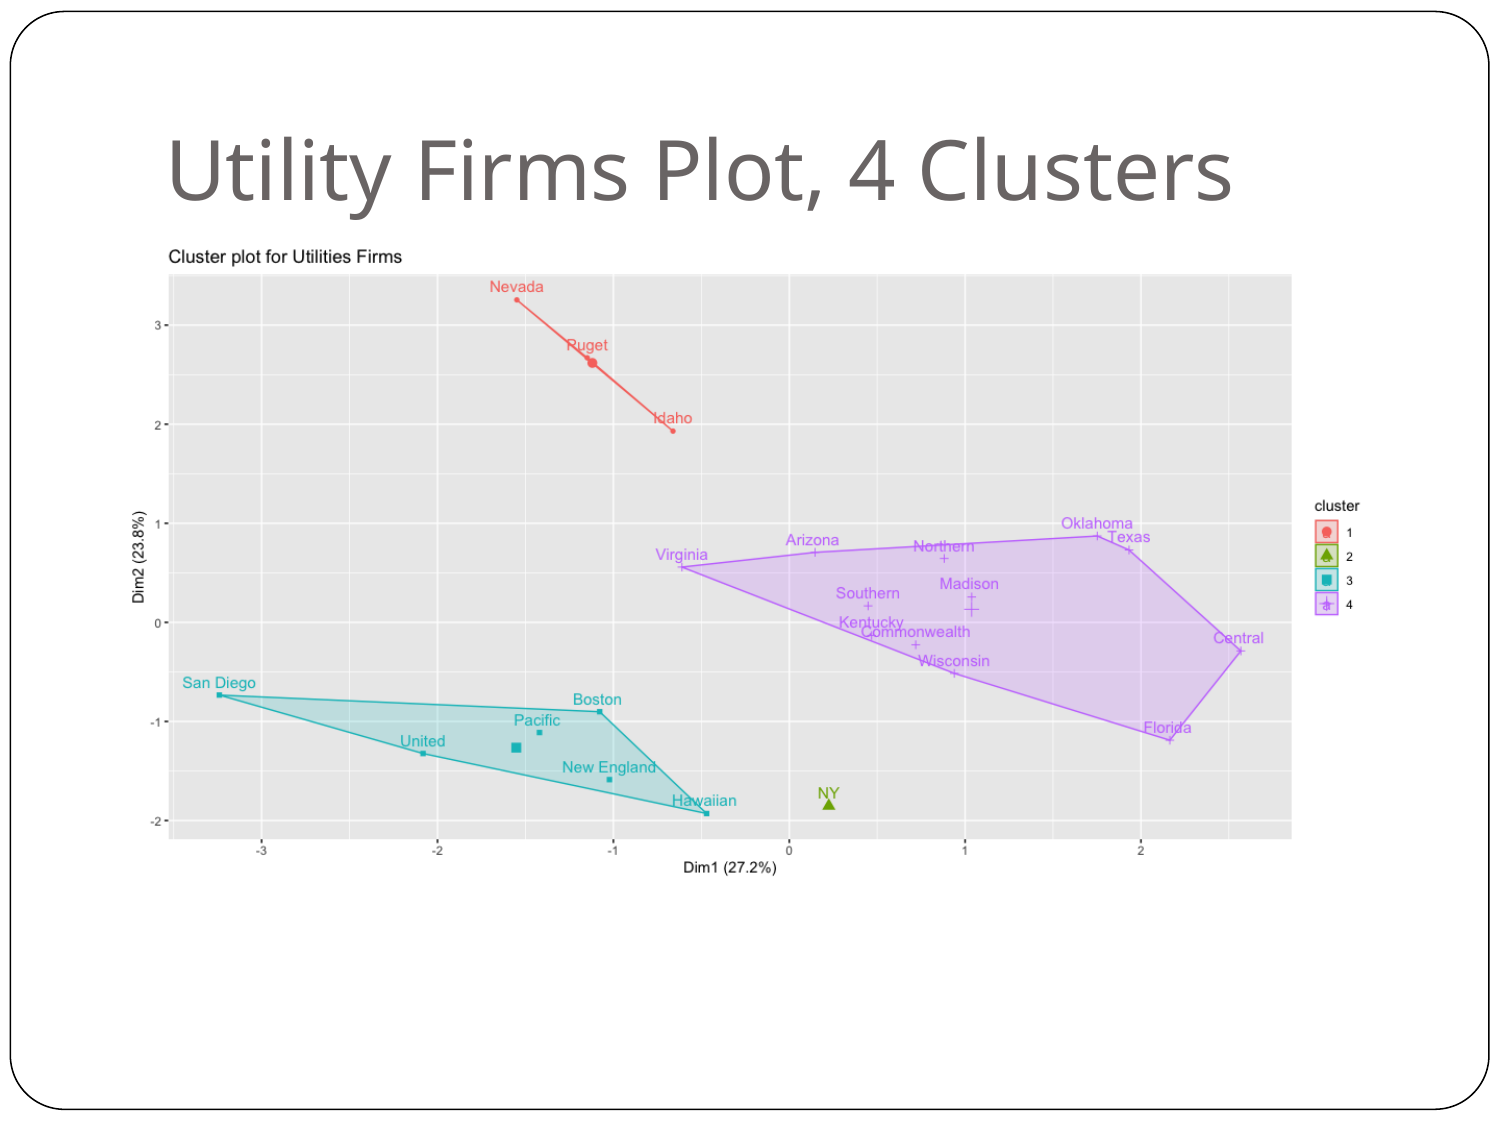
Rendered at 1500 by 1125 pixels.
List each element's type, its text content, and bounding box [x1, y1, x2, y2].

title Utility Firms Plot, 4 Clusters [150, 45, 1425, 233]
picture [124, 242, 1376, 883]
